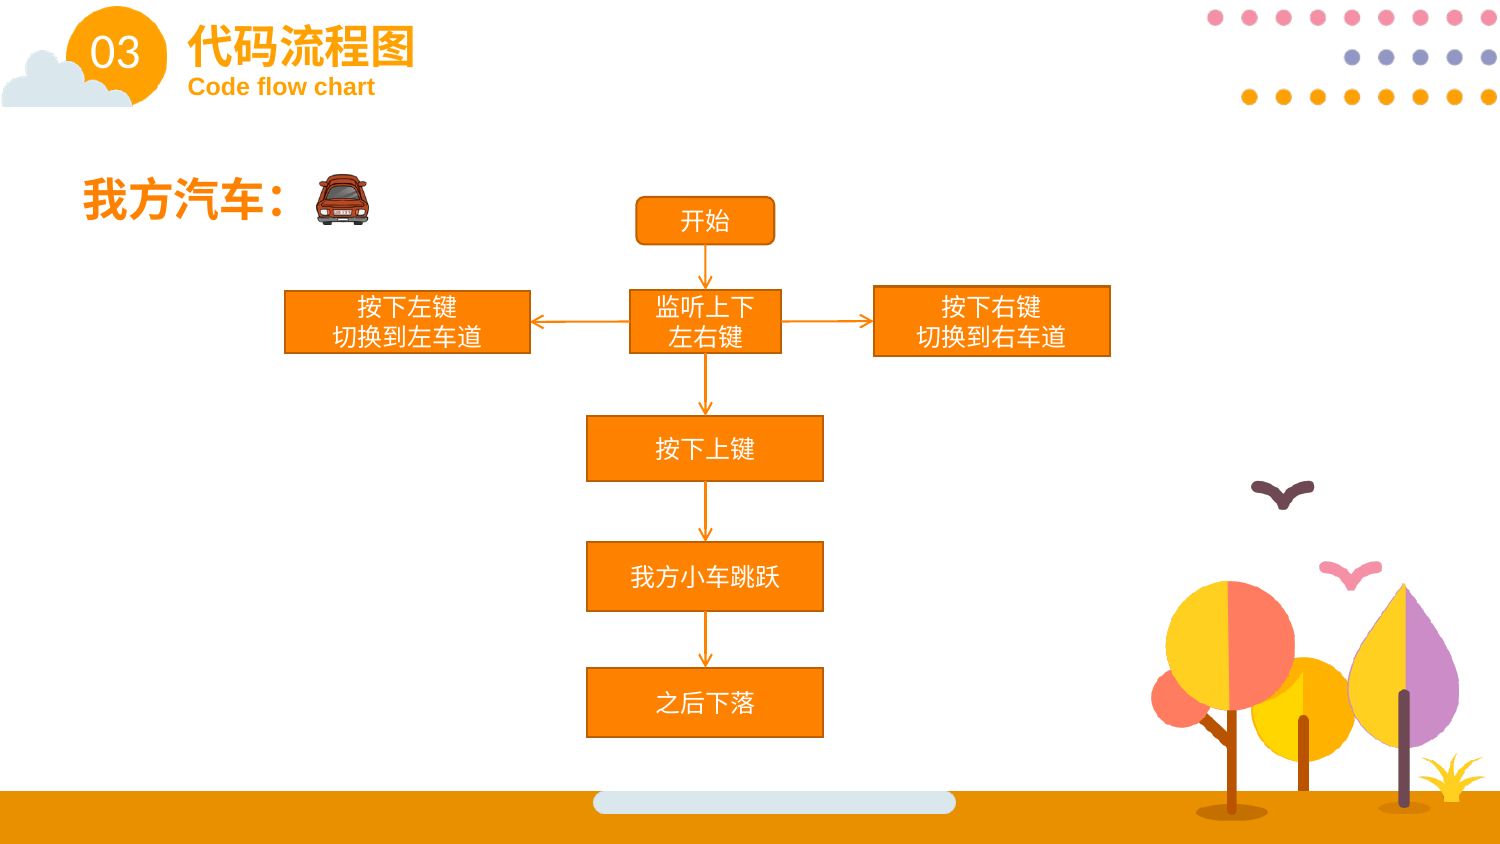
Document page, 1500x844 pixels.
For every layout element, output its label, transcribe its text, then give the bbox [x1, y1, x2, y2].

text_box 开始 [635, 195, 776, 246]
text_box Code flow chart [172, 63, 964, 109]
text_box 按下上键 [586, 415, 824, 482]
text_box 之后下落 [586, 667, 824, 738]
picture [0, 50, 167, 107]
text_box 按下左键 切换到左车道 [284, 290, 531, 354]
text_box 03 [57, 11, 172, 87]
text_box 按下右键 切换到右车道 [873, 285, 1111, 357]
picture [66, 6, 167, 11]
text_box 我方汽车： [67, 162, 325, 233]
text_box 监听上下左右键 [629, 289, 782, 354]
picture [1183, 0, 1500, 119]
text_box 代码流程图 [172, 10, 638, 81]
picture [0, 480, 1500, 844]
picture [316, 174, 369, 225]
text_box 我方小车跳跃 [586, 541, 824, 612]
